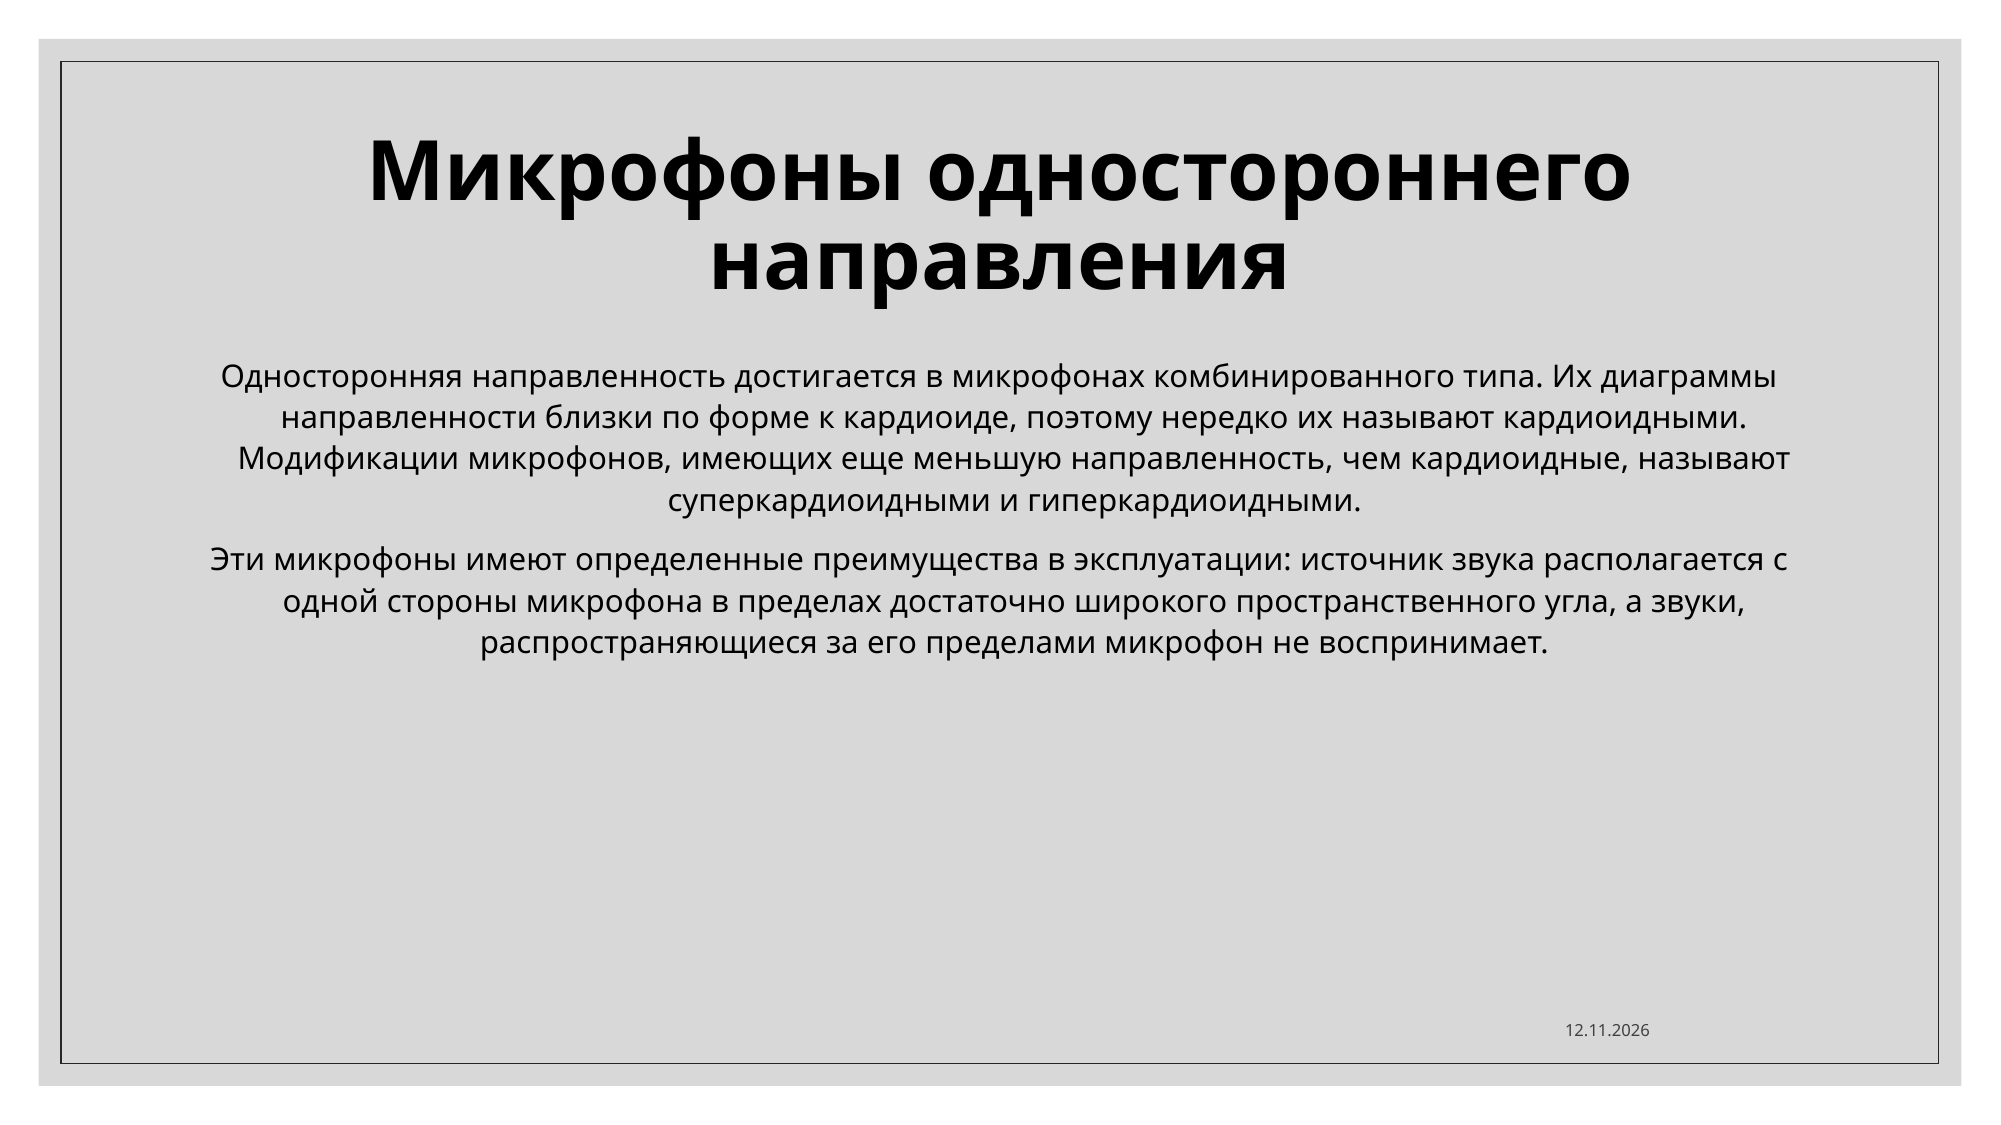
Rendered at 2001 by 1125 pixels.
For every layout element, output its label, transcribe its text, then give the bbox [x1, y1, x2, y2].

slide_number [1190, 990, 1665, 1050]
list Односторонняя направленность достигается в микрофонах комбинированного типа. Их диаграммы направленности близки по форме к кардиоиде, поэтому нередко их называют кардиоидными. Модификации микрофонов, имеющих еще меньшую направленность, чем кардиоидные, называют суперкардиоидными и гиперкардиоидными. Эти микрофоны имеют определенные преимущества в эксплуатации: источник звука располагается с одной стороны микрофона в пределах достаточно широкого пространственного угла, а звуки, распространяющиеся за его пределами микрофон не воспринимает. [174, 345, 1825, 977]
title Микрофоны одностороннего направления [174, 105, 1825, 331]
